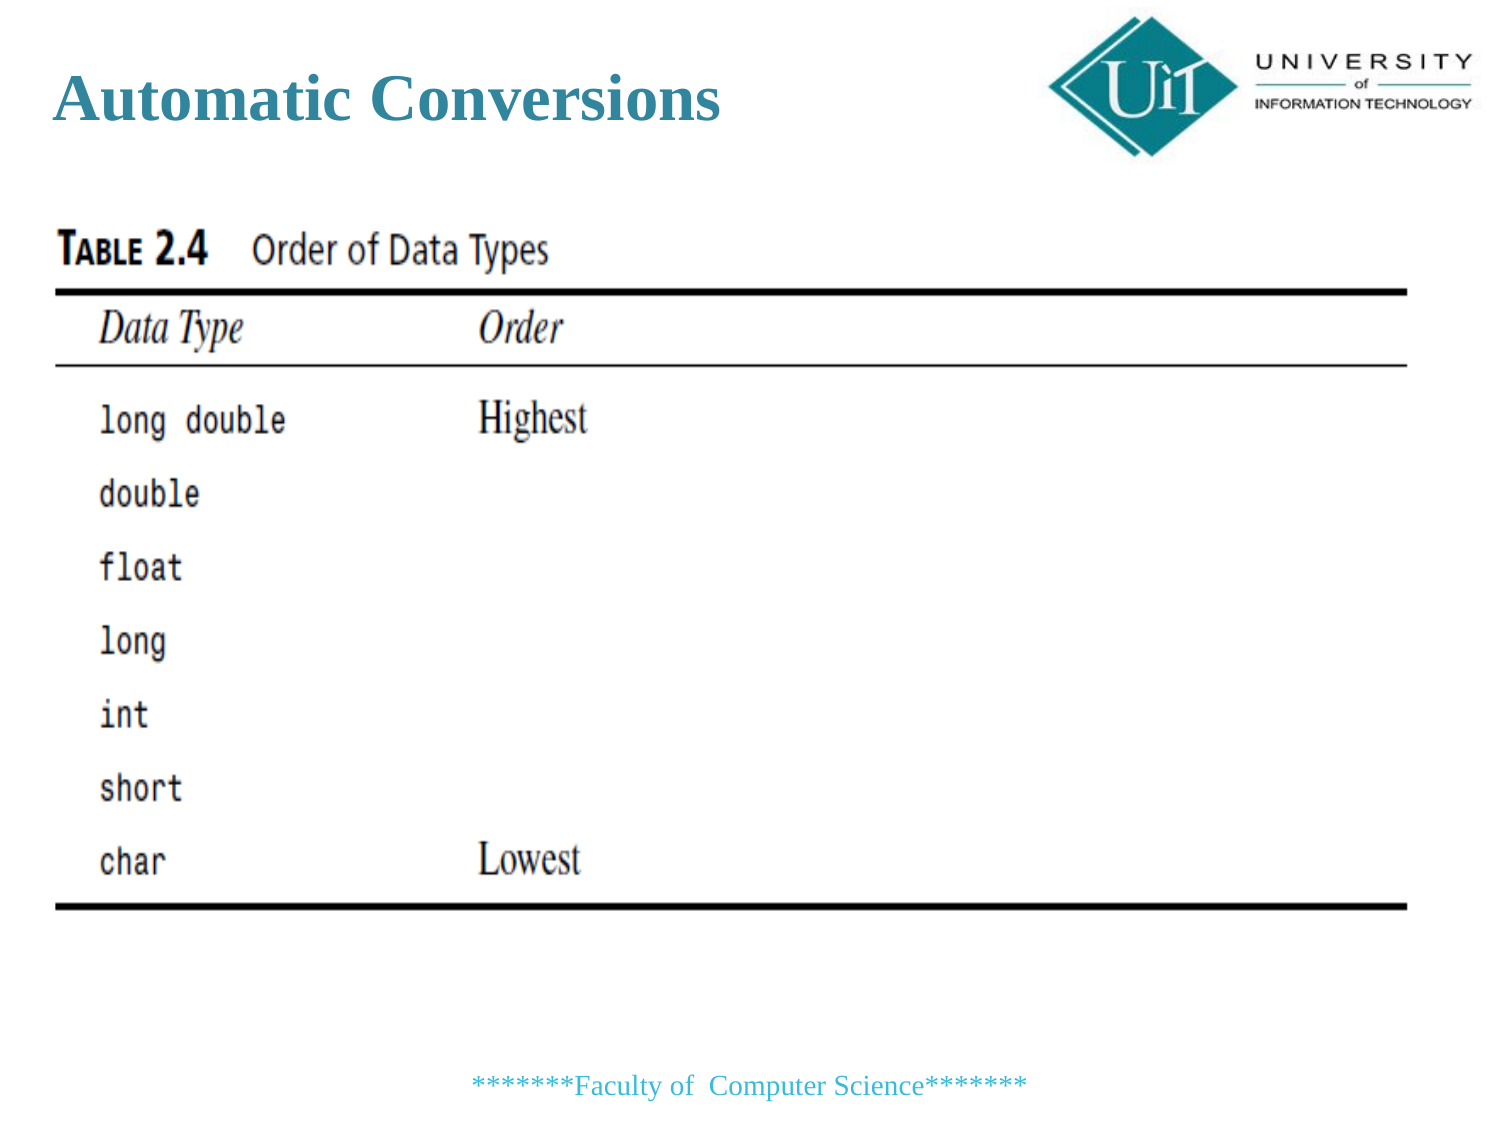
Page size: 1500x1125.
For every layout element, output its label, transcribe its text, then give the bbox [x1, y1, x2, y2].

picture [37, 199, 1438, 963]
picture [1037, 7, 1498, 164]
footer *******Faculty of Computer Science******* [0, 1042, 1500, 1125]
title Automatic Conversions [37, 12, 988, 175]
